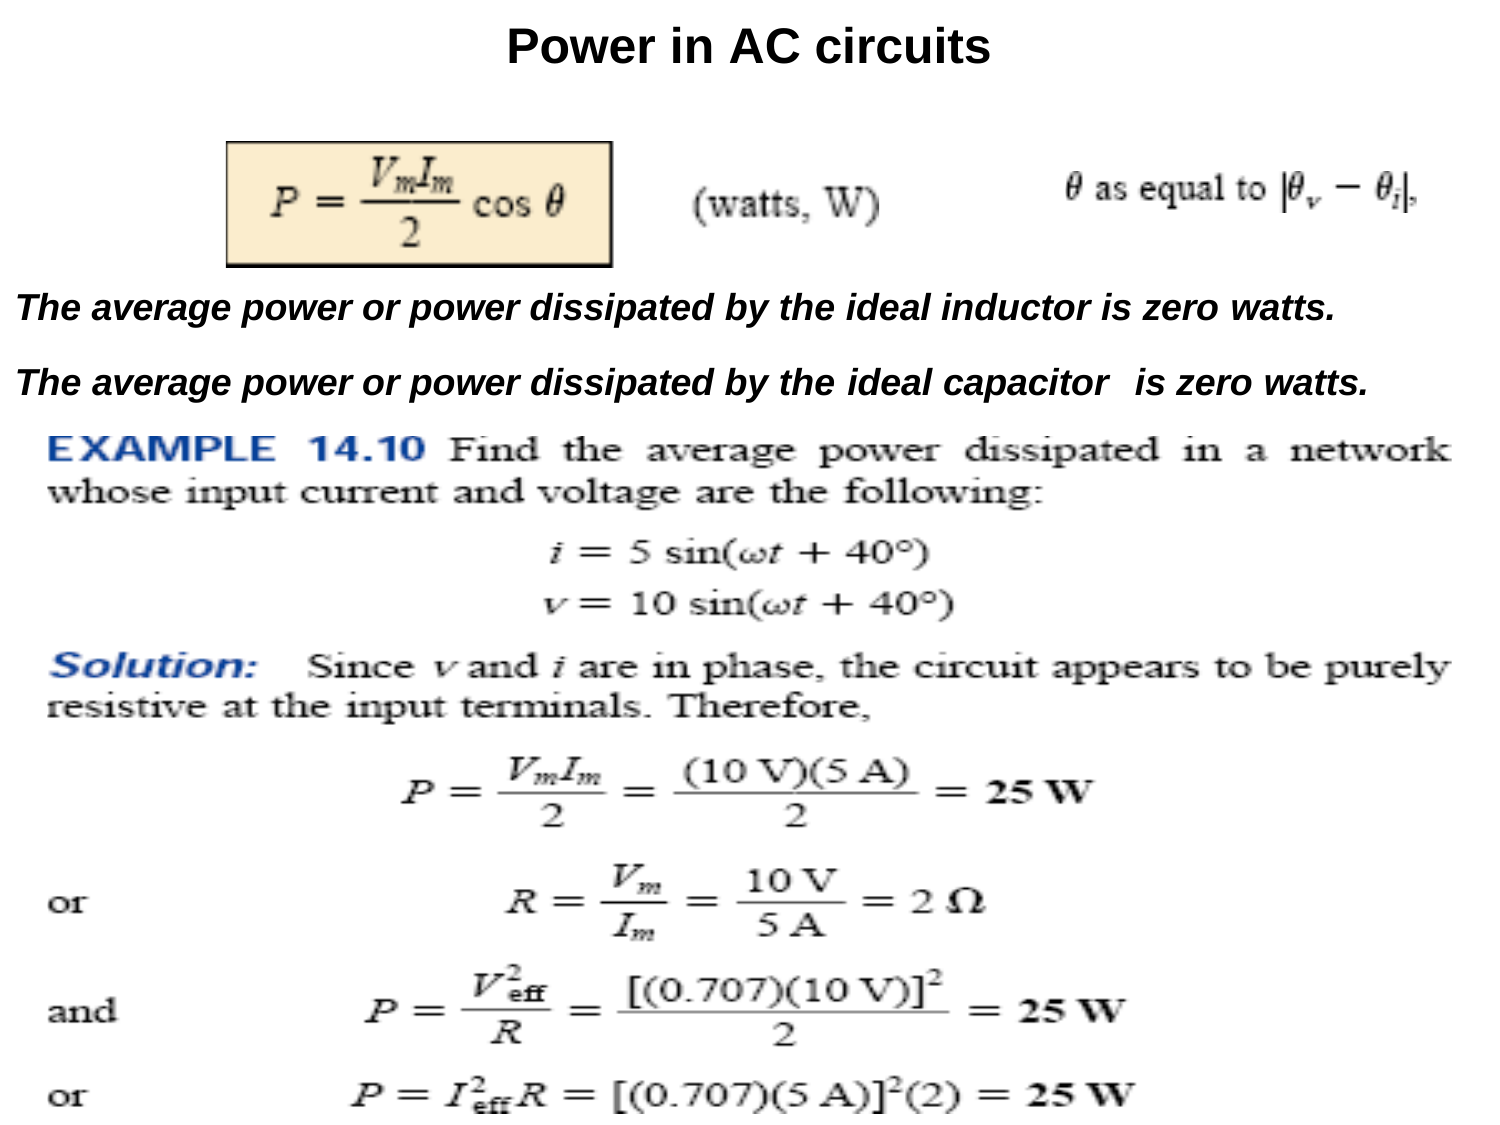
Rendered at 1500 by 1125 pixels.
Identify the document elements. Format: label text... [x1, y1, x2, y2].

text_box Power in AC circuits [504, 11, 996, 74]
text_box [225, 141, 880, 268]
text_box The average power or power dissipated by the ideal inductor is zero watts. The average power or power dissipated by the ideal capacitor is zero watts. [12, 280, 1371, 403]
text_box [47, 436, 1452, 1114]
text_box [1065, 171, 1417, 213]
